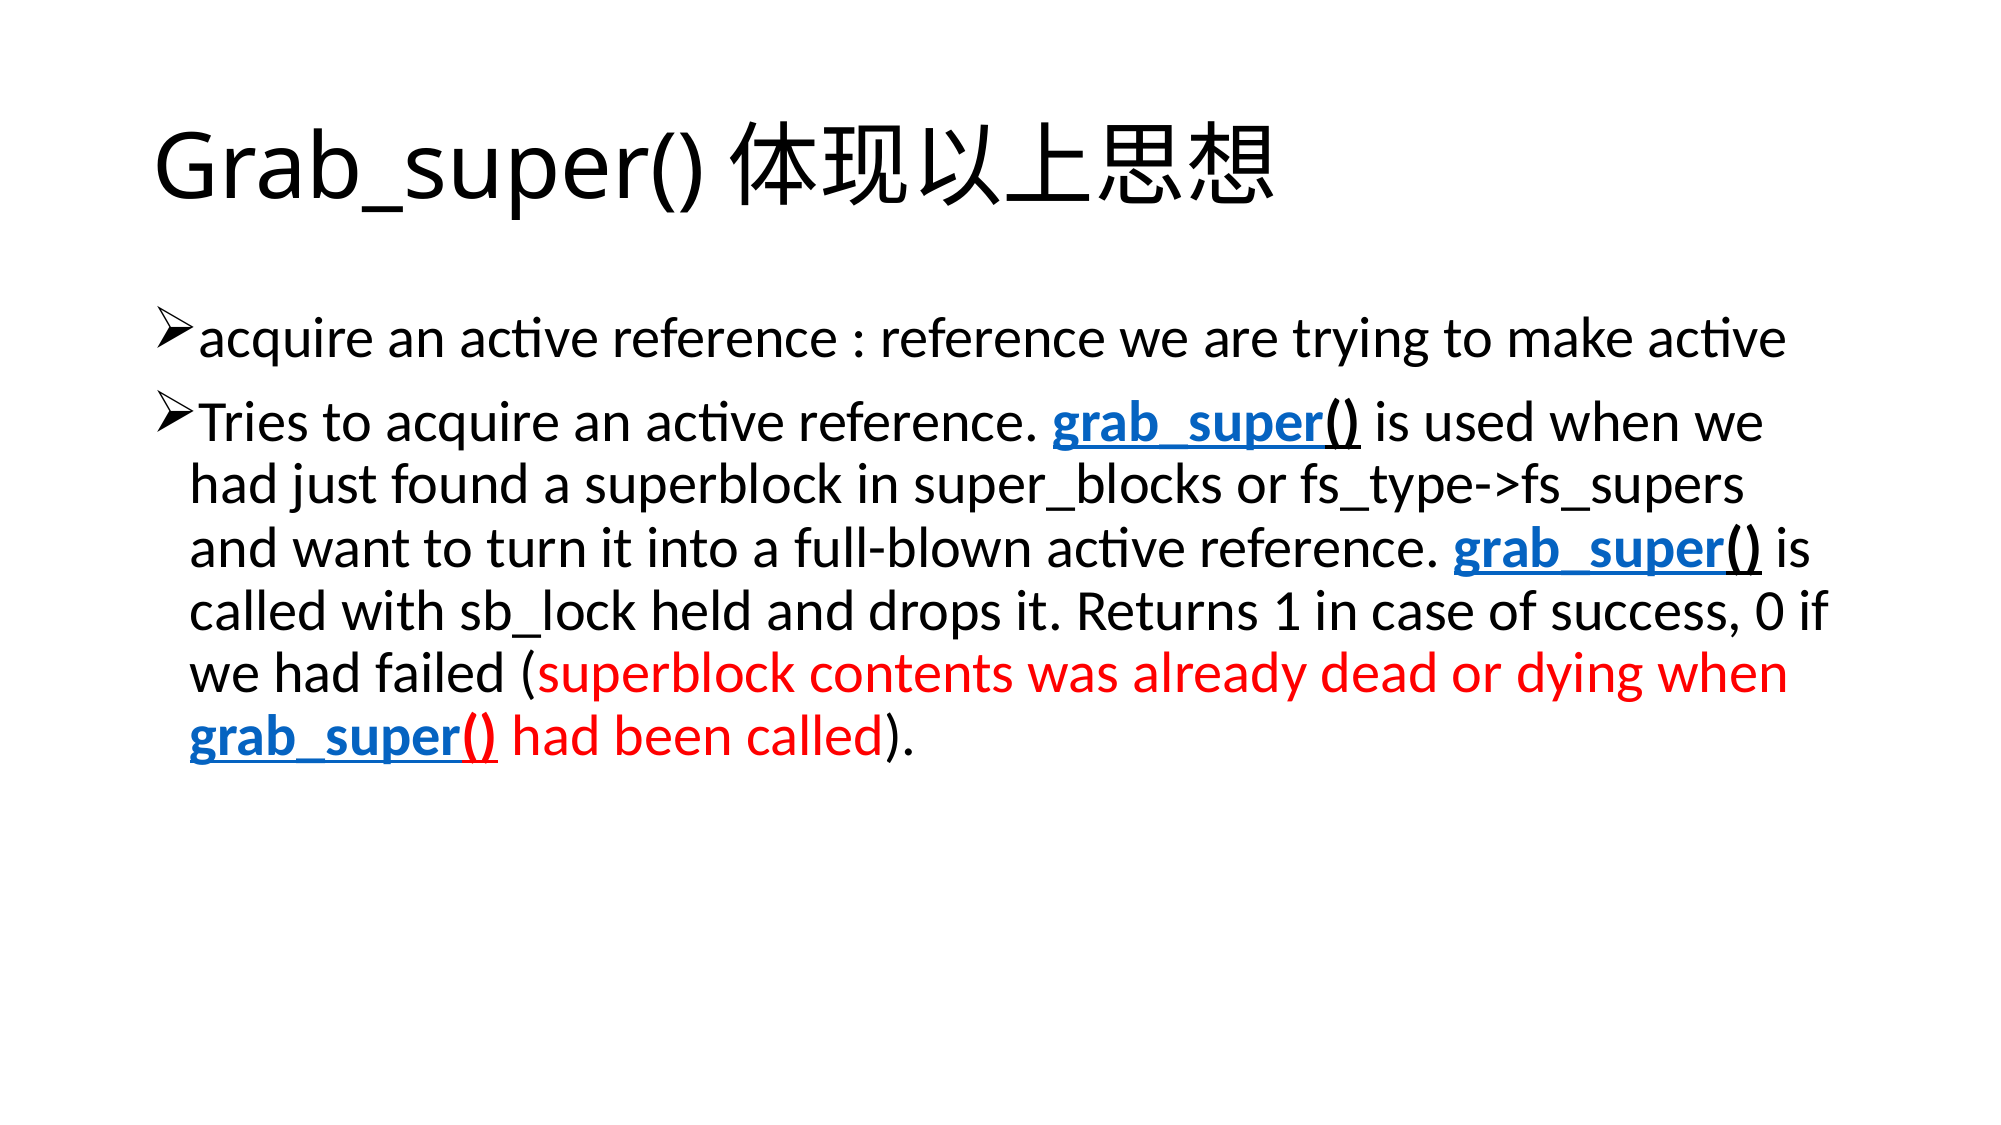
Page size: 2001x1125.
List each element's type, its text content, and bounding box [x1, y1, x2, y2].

list acquire an active reference : reference we are trying to make active Tries to acquire an active reference. grab_super() is used when we had just found a superblock in super_blocks or fs_type->fs_supers and want to turn it into a full-blown active reference. grab_super() is called with sb_lock held and drops it. Returns 1 in case of success, 0 if we had failed (superblock contents was already dead or dying when grab_super() had been called). [137, 299, 1863, 1014]
title Grab_super()体现以上思想 [137, 59, 1863, 278]
